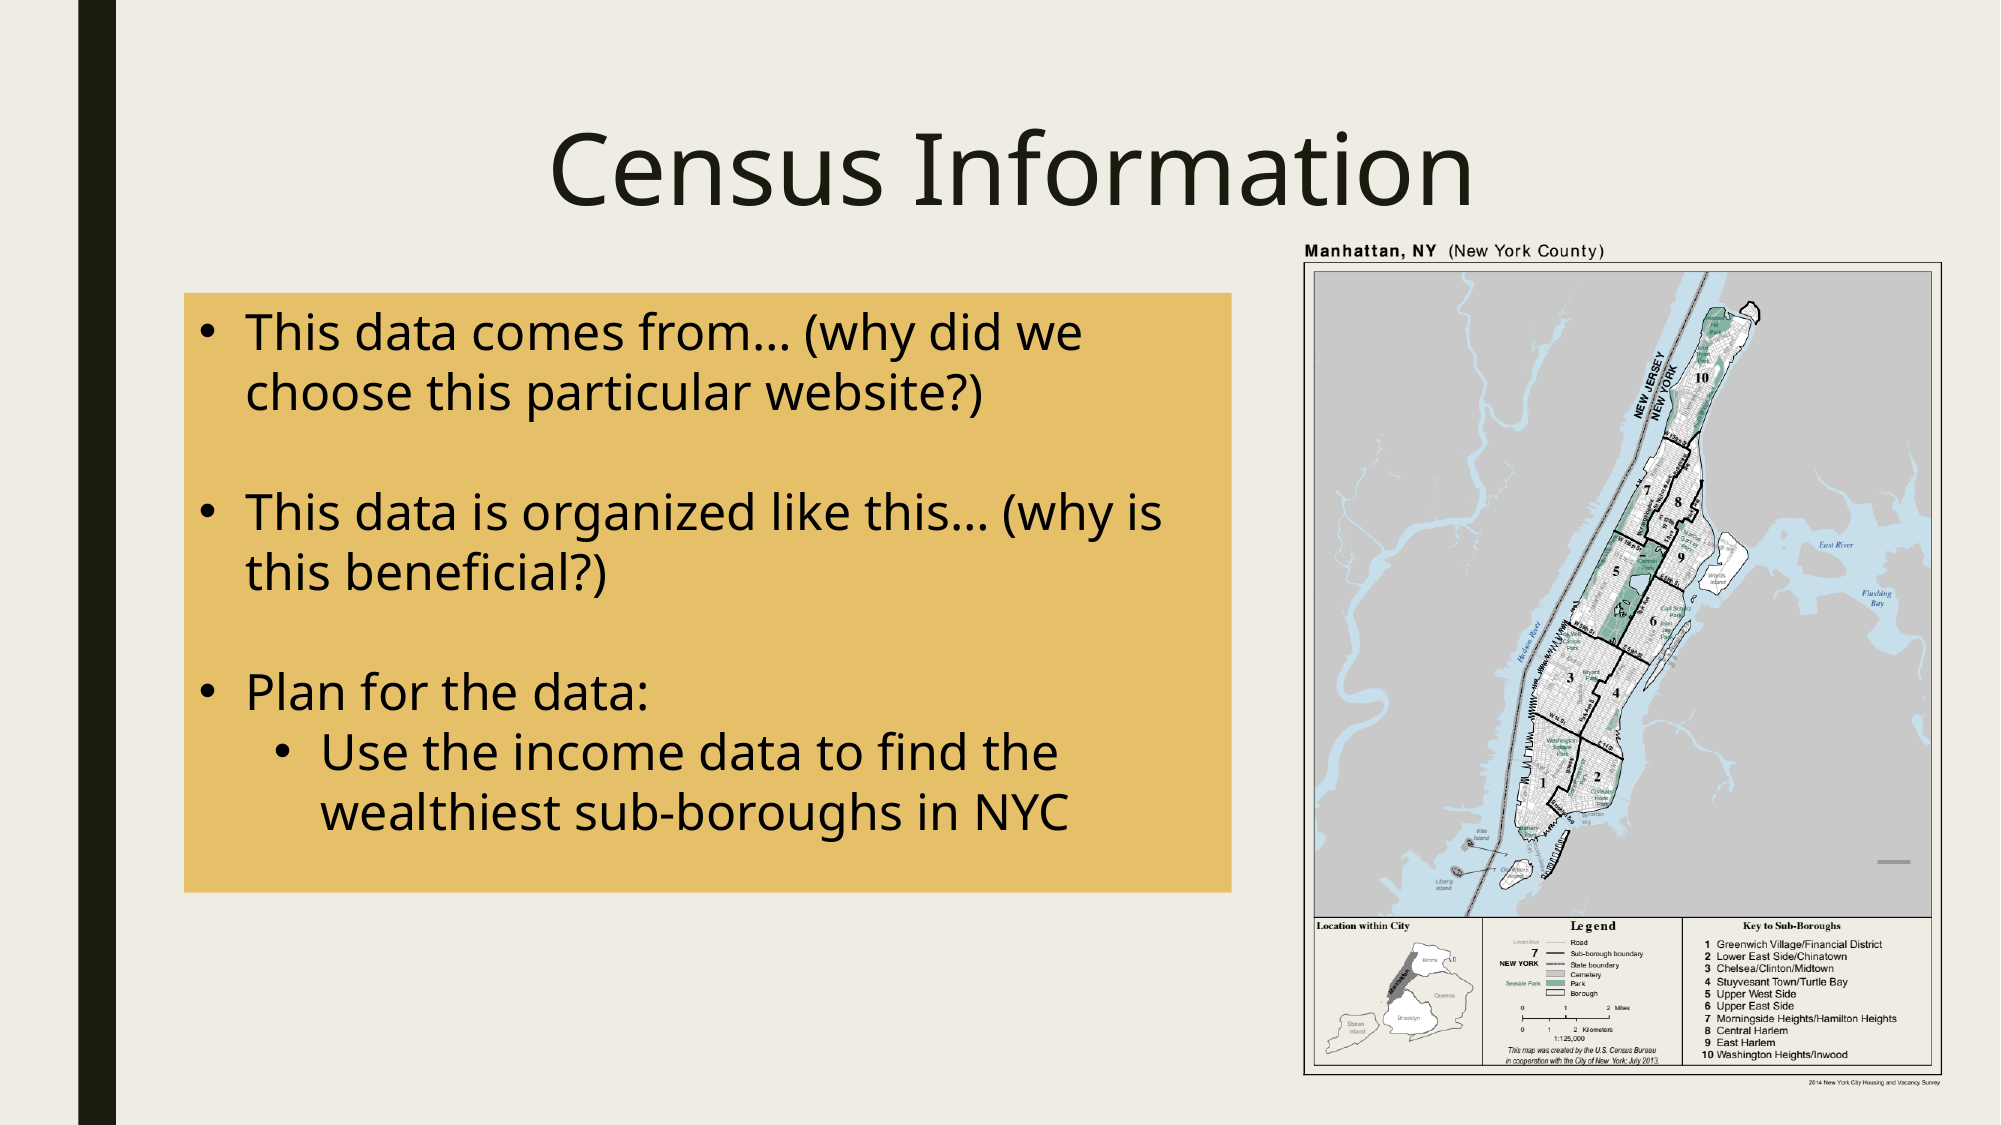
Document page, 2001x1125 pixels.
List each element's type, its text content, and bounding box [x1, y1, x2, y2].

text_box This data comes from… (why did we choose this particular website?) This data is organized like this… (why is this beneficial?) Plan for the data: Use the income data to find the wealthiest sub-boroughs in NYC [184, 292, 1232, 893]
title Census Information [225, 112, 1800, 357]
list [1260, 188, 1985, 1125]
